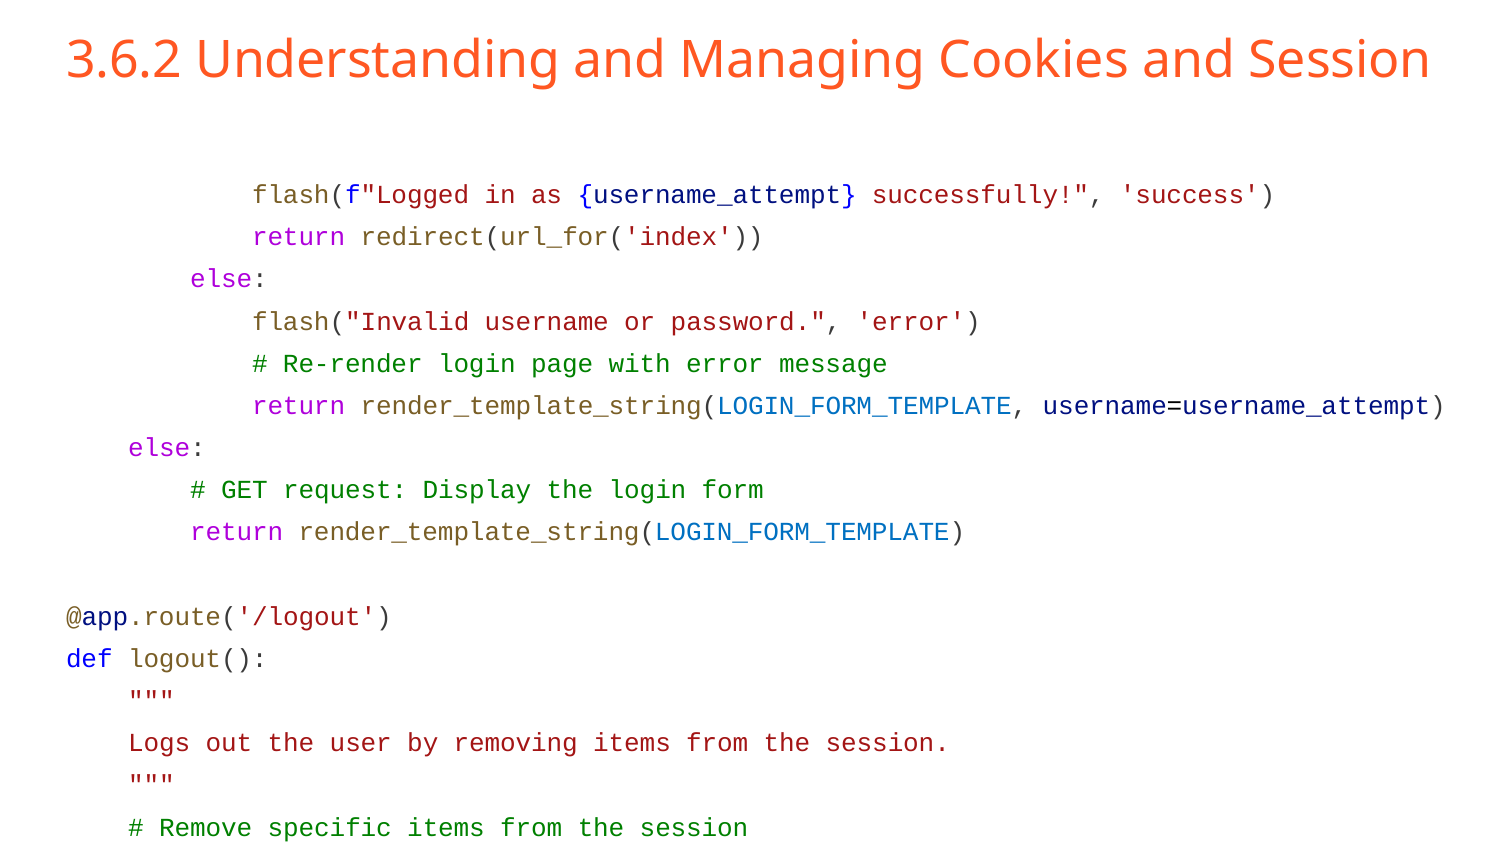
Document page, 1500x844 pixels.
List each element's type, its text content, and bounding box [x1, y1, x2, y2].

list flash(f"Logged in as {username_attempt} successfully!", 'success') return redirect(url_for('index')) else: flash("Invalid username or password.", 'error') # Re-render login page with error message return render_template_string(LOGIN_FORM_TEMPLATE, username=username_attempt) else: # GET request: Display the login form return render_template_string(LOGIN_FORM_TEMPLATE) @app.route('/logout') def logout(): """ Logs out the user by removing items from the session. """ # Remove specific items from the session [51, 151, 1500, 712]
title 3.6.2 Understanding and Managing Cookies and Session [51, 10, 1449, 105]
